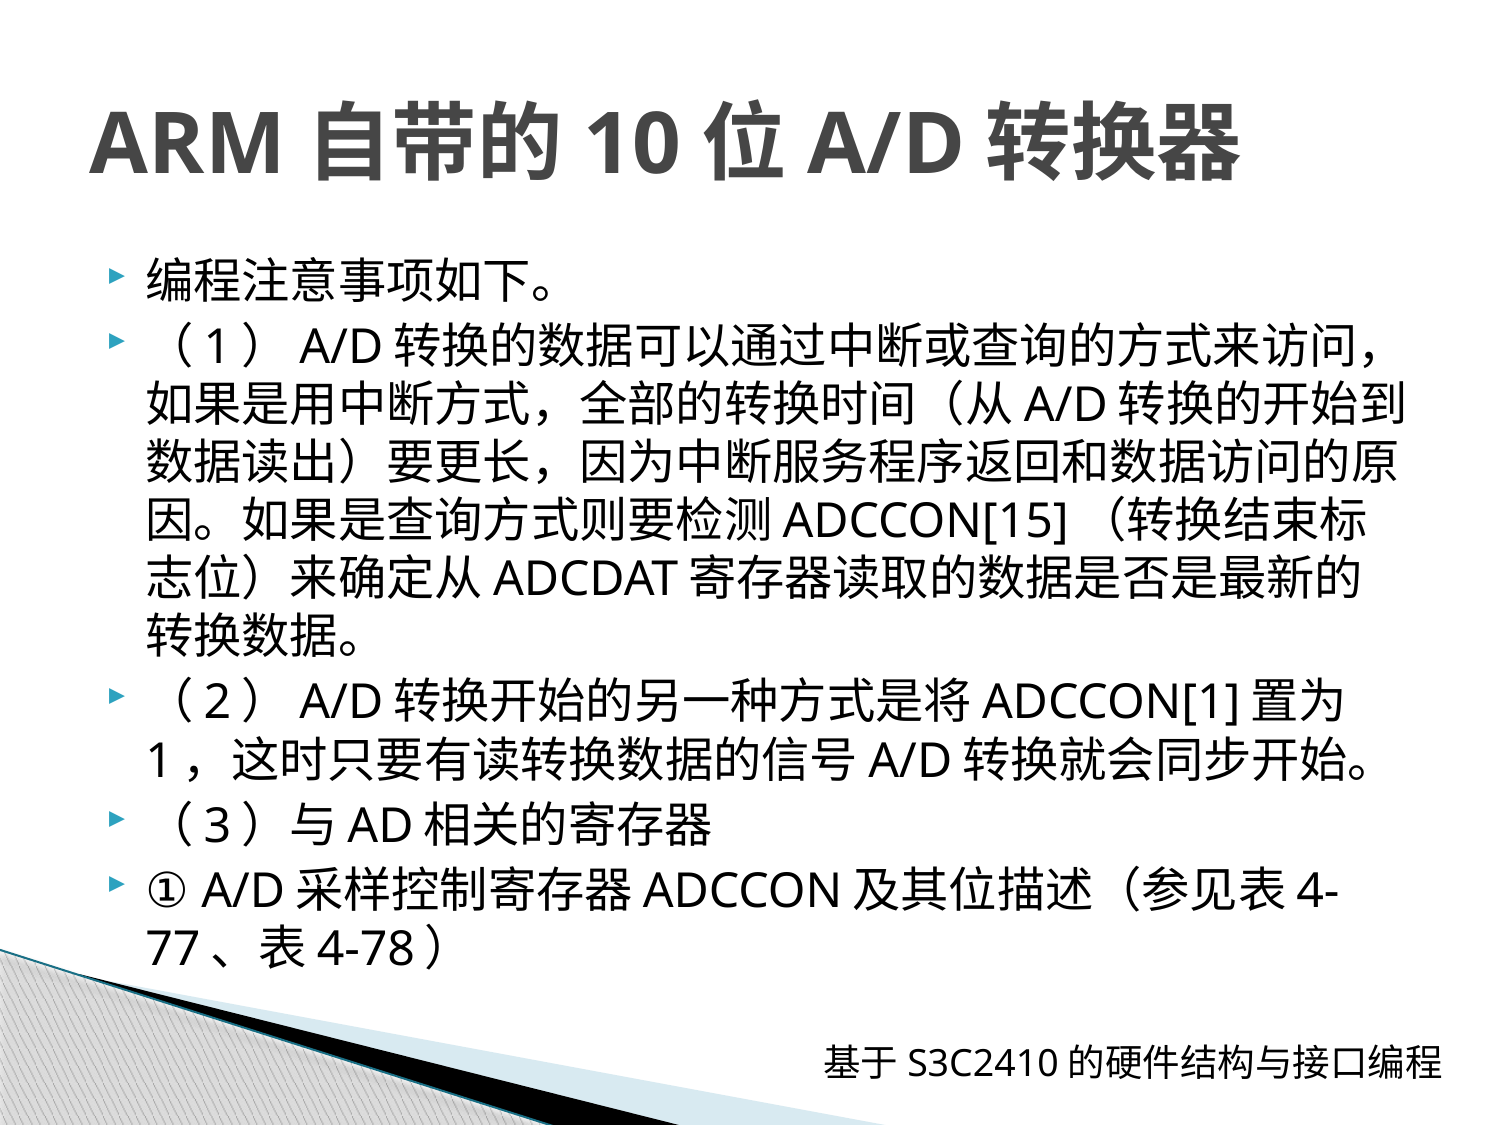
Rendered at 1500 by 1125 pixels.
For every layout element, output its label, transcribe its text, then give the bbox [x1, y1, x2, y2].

list 编程注意事项如下。 （1）A/D转换的数据可以通过中断或查询的方式来访问，如果是用中断方式，全部的转换时间（从A/D转换的开始到数据读出）要更长，因为中断服务程序返回和数据访问的原因。如果是查询方式则要检测ADCCON[15]（转换结束标志位）来确定从ADCDAT寄存器读取的数据是否是最新的转换数据。 （2）A/D转换开始的另一种方式是将ADCCON[1]置为1，这时只要有读转换数据的信号A/D转换就会同步开始。 （3）与AD相关的寄存器 ① A/D采样控制寄存器ADCCON及其位描述（参见表4-77、表4-78） [75, 243, 1425, 986]
title ARM自带的10位A/D转换器 [75, 45, 1425, 233]
text_box 基于S3C2410的硬件结构与接口编程 [808, 1031, 1500, 1091]
